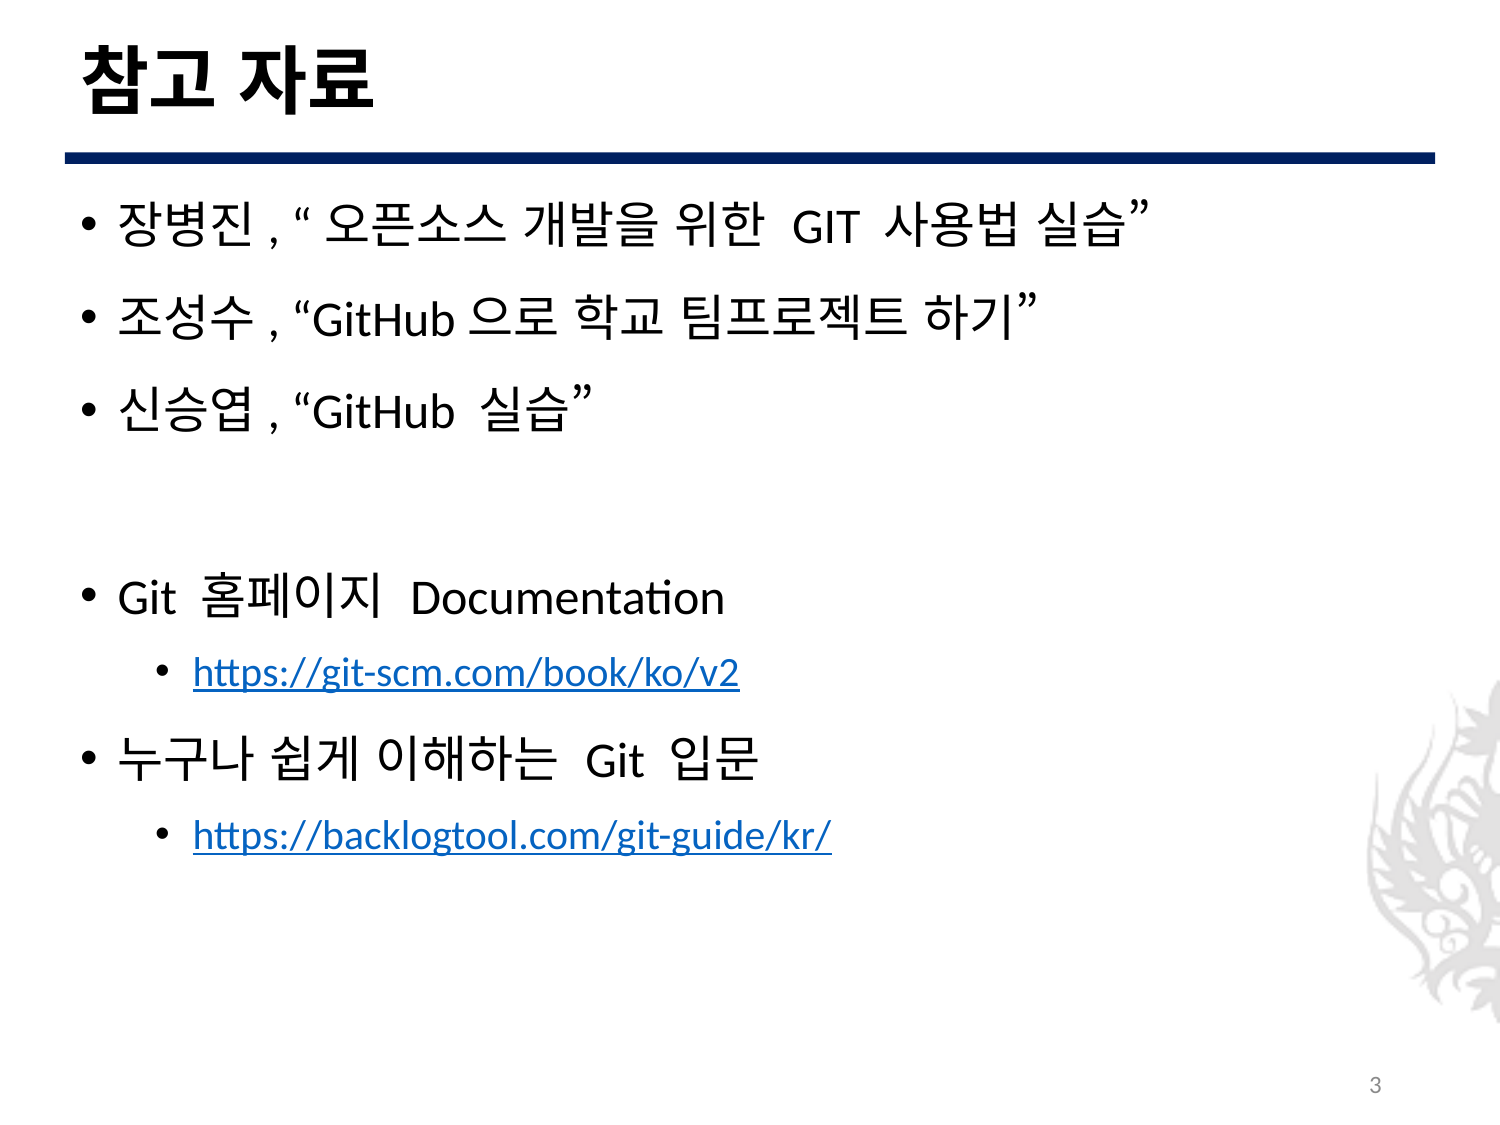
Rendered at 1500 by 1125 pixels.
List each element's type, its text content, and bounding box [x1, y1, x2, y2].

title 참고 자료 [64, 26, 1436, 143]
slide_number 3 [1059, 1057, 1397, 1111]
list 장병진, “오픈소스 개발을 위한 GIT 사용법 실습” 조성수, “GitHub으로 학교 팀프로젝트 하기” 신승엽, “GitHub 실습” Git 홈페이지 Documentation https://git-scm.com/book/ko/v2 누구나 쉽게 이해하는 Git 입문 https://backlogtool.com/git-guide/kr/ [64, 173, 1436, 1039]
